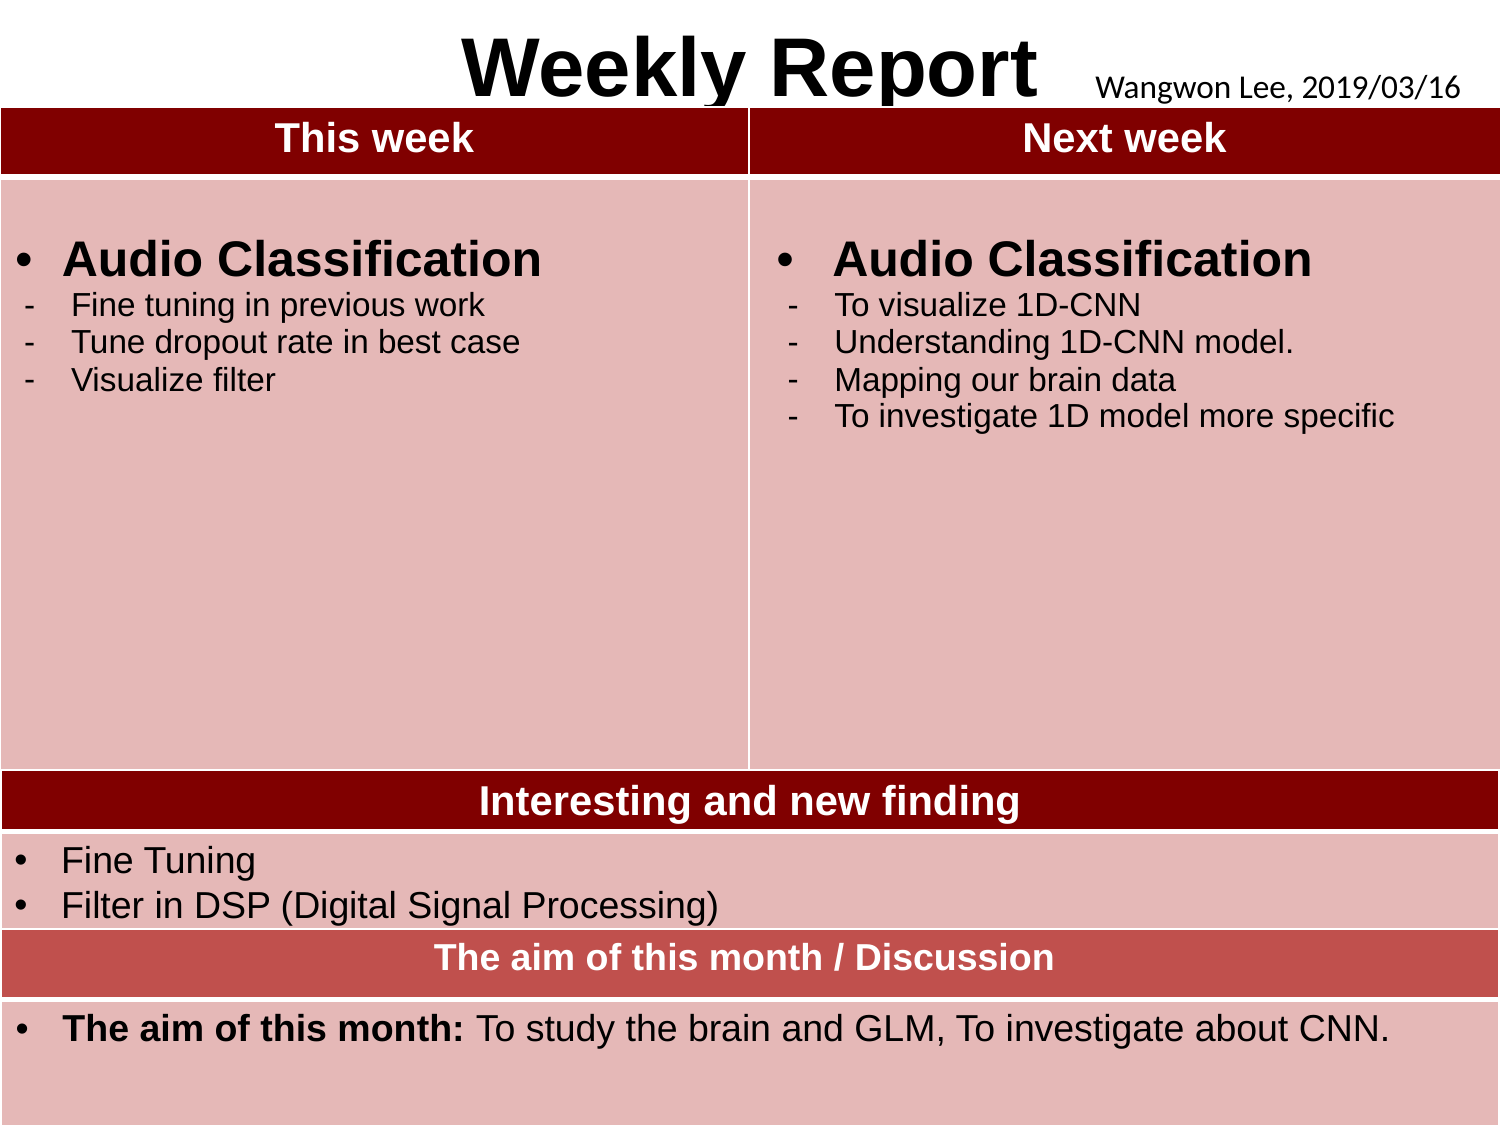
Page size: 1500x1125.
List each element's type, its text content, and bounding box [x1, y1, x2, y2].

table_header Next week [750, 108, 1500, 174]
table_cell [2, 834, 1498, 928]
table_header This week [1, 108, 748, 174]
text_box Weekly Report [2, 3, 1498, 106]
table_header Interesting and new finding [2, 771, 1498, 829]
table_header The aim of this month / Discussion [2, 930, 1498, 997]
table_cell The aim of this month: To study the brain and GLM, To investigate about CNN. [2, 1002, 1498, 1125]
text_box Wangwon Lee, 2019/03/16 [1080, 57, 1500, 106]
table_cell Audio Classification To visualize 1D-CNN Understanding 1D-CNN model. Mapping our brain data To investigate 1D model more specific [750, 180, 1500, 769]
text_box Fine Tuning Filter in DSP (Digital Signal Processing) [0, 829, 1495, 924]
table_cell Audio Classification Fine tuning in previous work Tune dropout rate in best case Visualize filter [1, 180, 748, 769]
